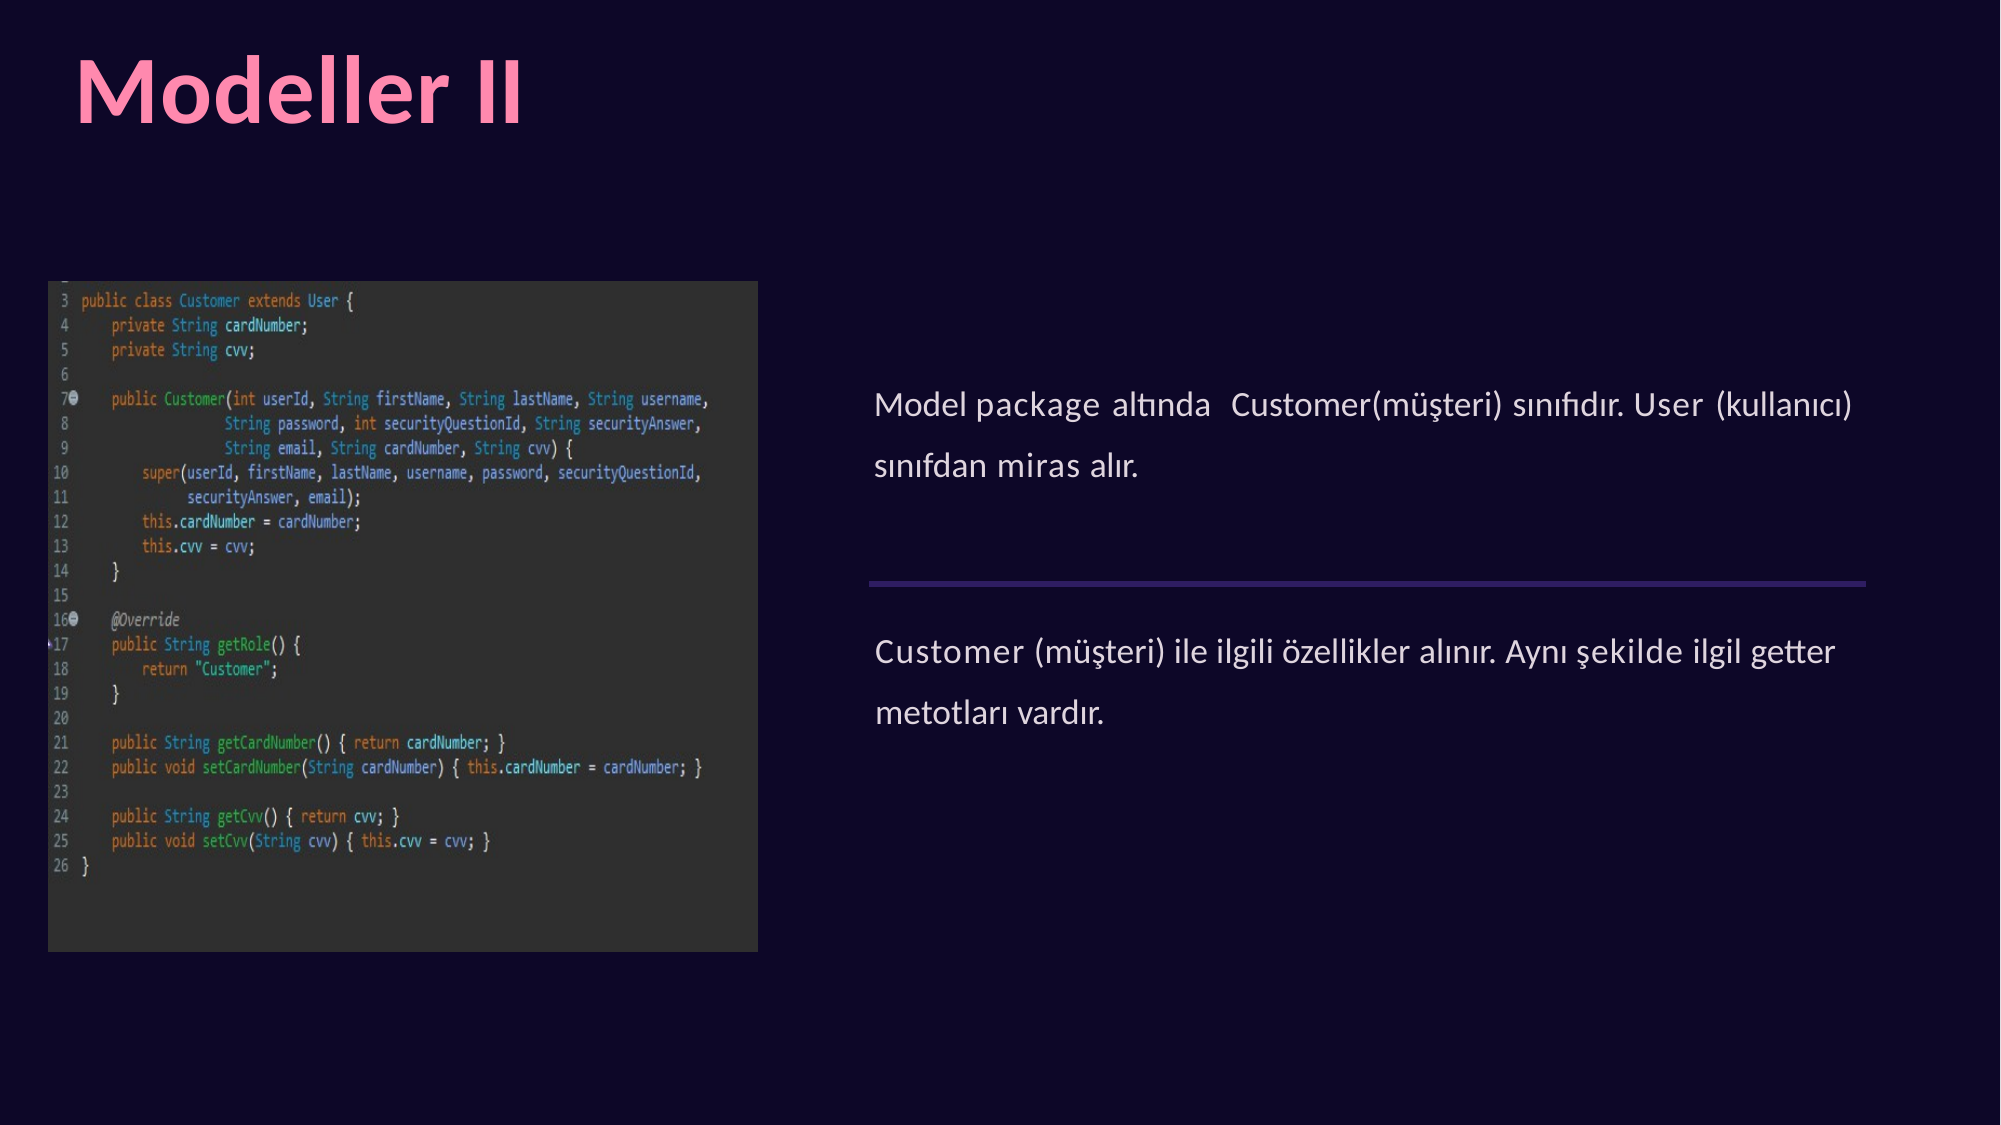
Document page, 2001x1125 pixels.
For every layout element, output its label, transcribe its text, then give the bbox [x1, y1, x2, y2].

text_box Customer (müşteri) ile ilgili özellikler alınır. Aynı şekilde ilgil getter metotları vardır. [873, 607, 1843, 732]
title Modeller II [72, 24, 1401, 215]
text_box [866, 577, 1870, 590]
text_box Model package altında Customer(müşteri) sınıfıdır. User (kullanıcı) sınıfdan miras alır. [871, 360, 1870, 485]
picture [48, 281, 758, 952]
